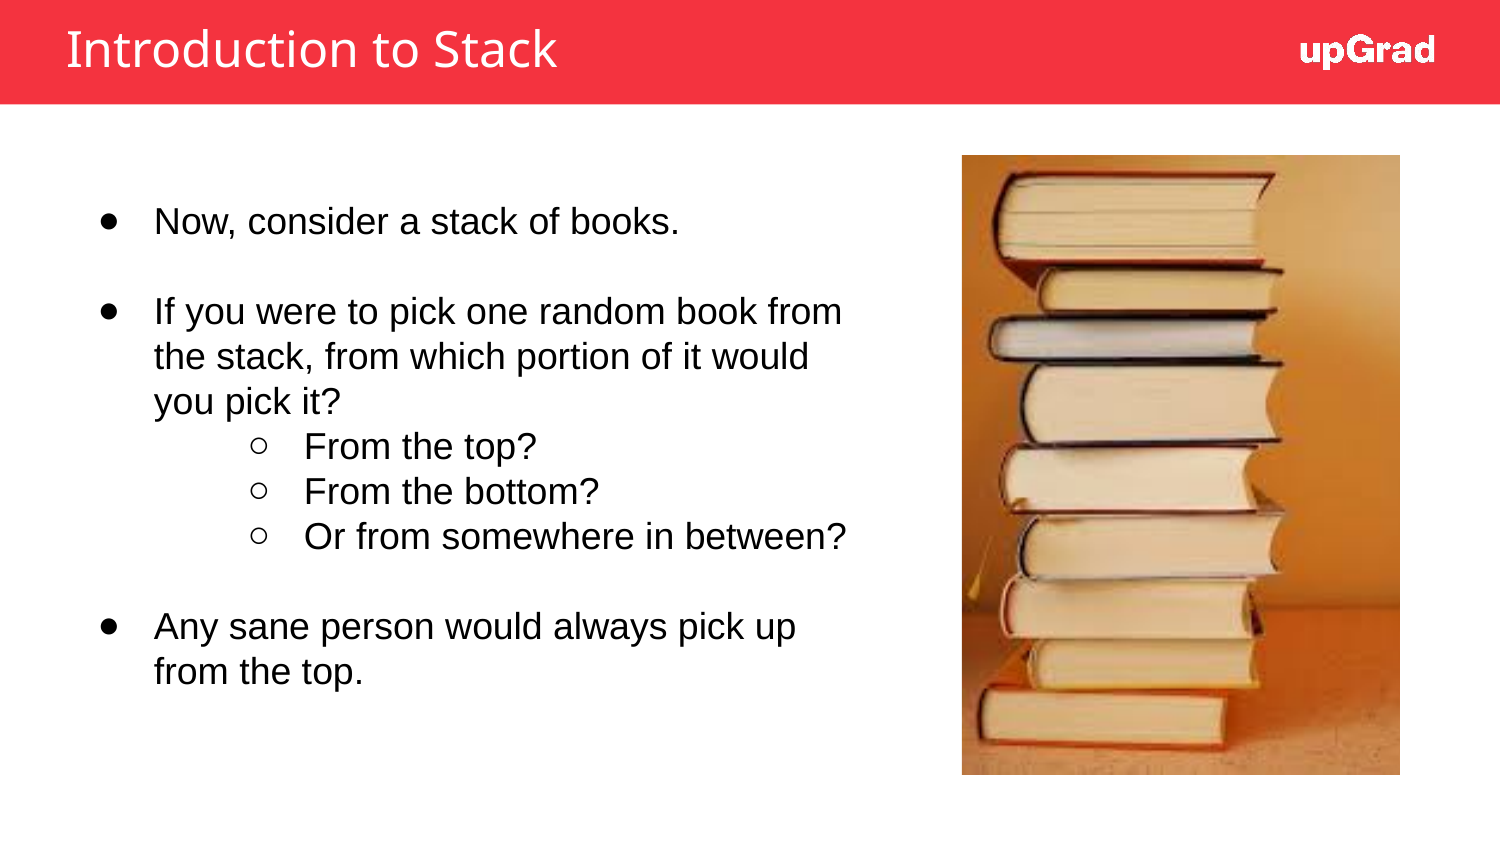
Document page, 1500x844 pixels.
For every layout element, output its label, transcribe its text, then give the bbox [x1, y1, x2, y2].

text_box [1300, 34, 1435, 71]
title Introduction to Stack [63, 15, 1203, 80]
text_box Now, consider a stack of books. If you were to pick one random book from the stack, from which portion of it would you pick it? From the top? From the bottom? Or from somewhere in between? Any sane person would always pick up from the top. [63, 182, 874, 353]
picture [961, 154, 1401, 775]
text_box [0, 0, 1500, 105]
